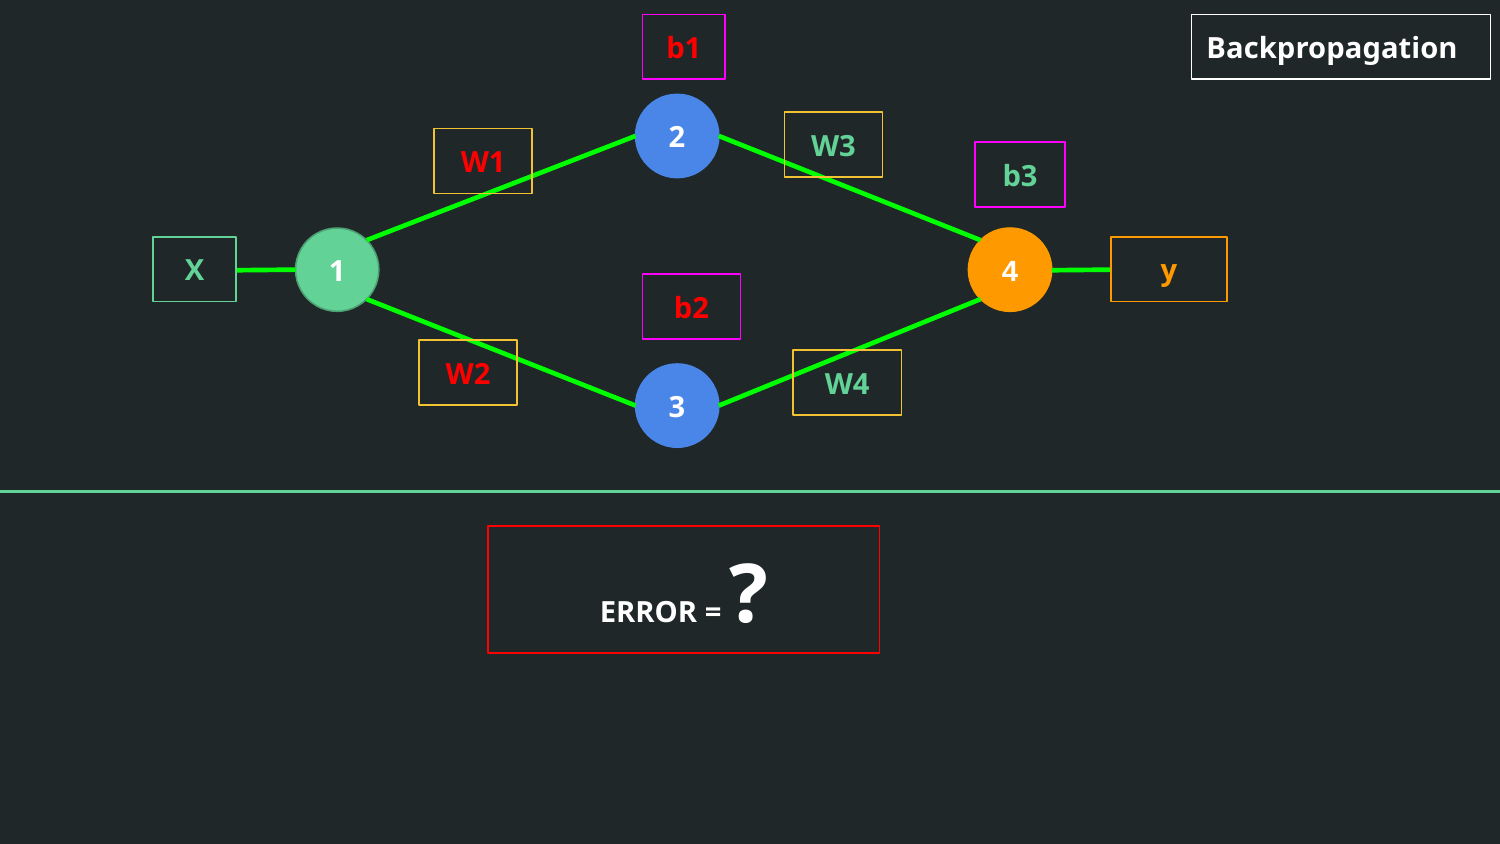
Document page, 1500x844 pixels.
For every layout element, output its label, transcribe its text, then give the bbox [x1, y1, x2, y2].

text_box 1 [295, 228, 379, 312]
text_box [718, 135, 981, 241]
text_box W3 [784, 111, 883, 134]
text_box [366, 298, 636, 406]
text_box b1 [642, 14, 726, 80]
text_box Backpropagation [1191, 14, 1491, 80]
text_box W1 [434, 128, 533, 134]
text_box b3 [985, 142, 1066, 207]
text_box y [1111, 236, 1227, 302]
text_box ERROR = ? [488, 525, 880, 654]
text_box X [152, 236, 236, 302]
text_box b2 [642, 274, 741, 340]
text_box 4 [968, 228, 1052, 312]
text_box 2 [635, 94, 719, 178]
text_box 3 [636, 363, 719, 448]
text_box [718, 298, 981, 406]
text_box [366, 135, 636, 241]
